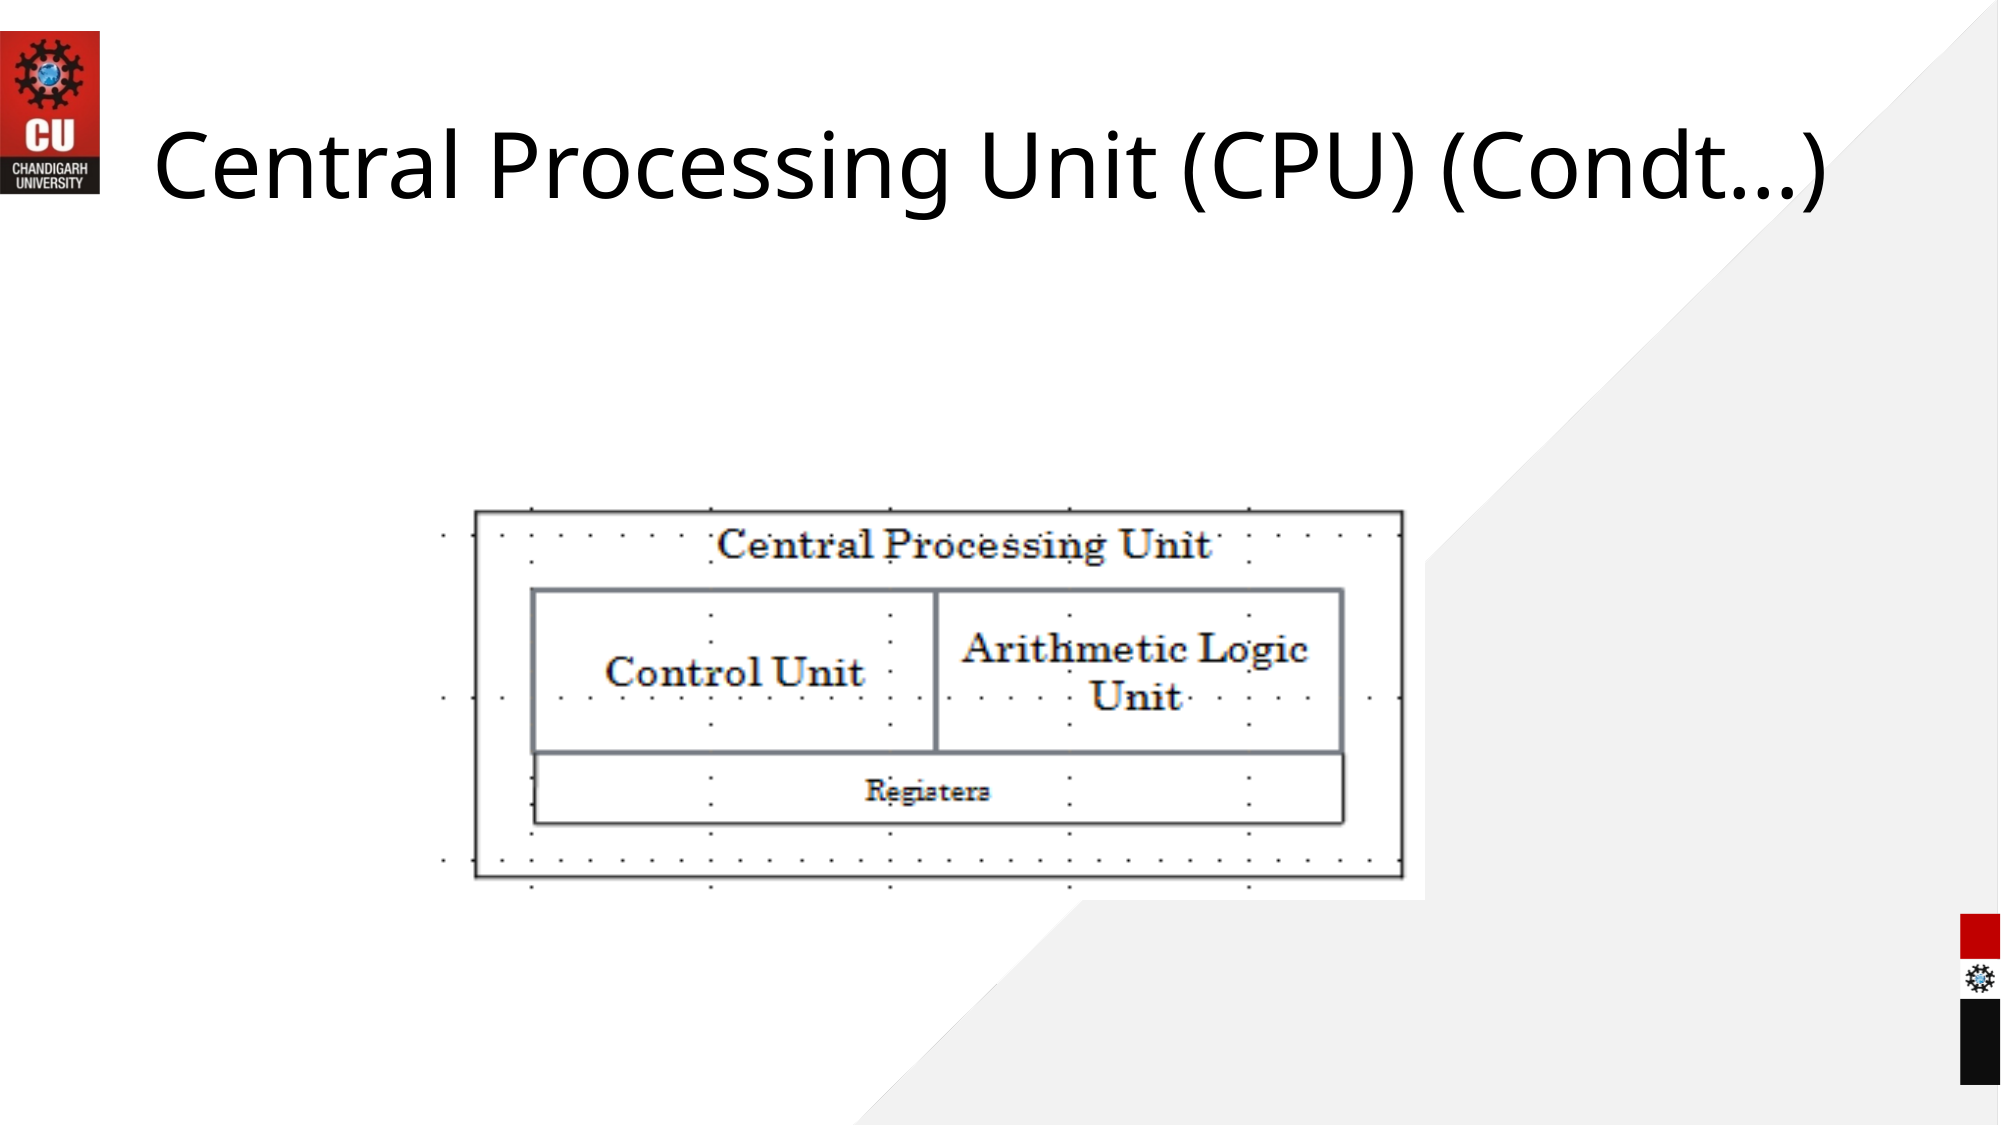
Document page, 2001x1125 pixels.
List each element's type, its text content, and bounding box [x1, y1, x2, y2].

title Central Processing Unit (CPU) (Condt…) [137, 59, 1863, 278]
picture [0, 0, 2001, 1125]
